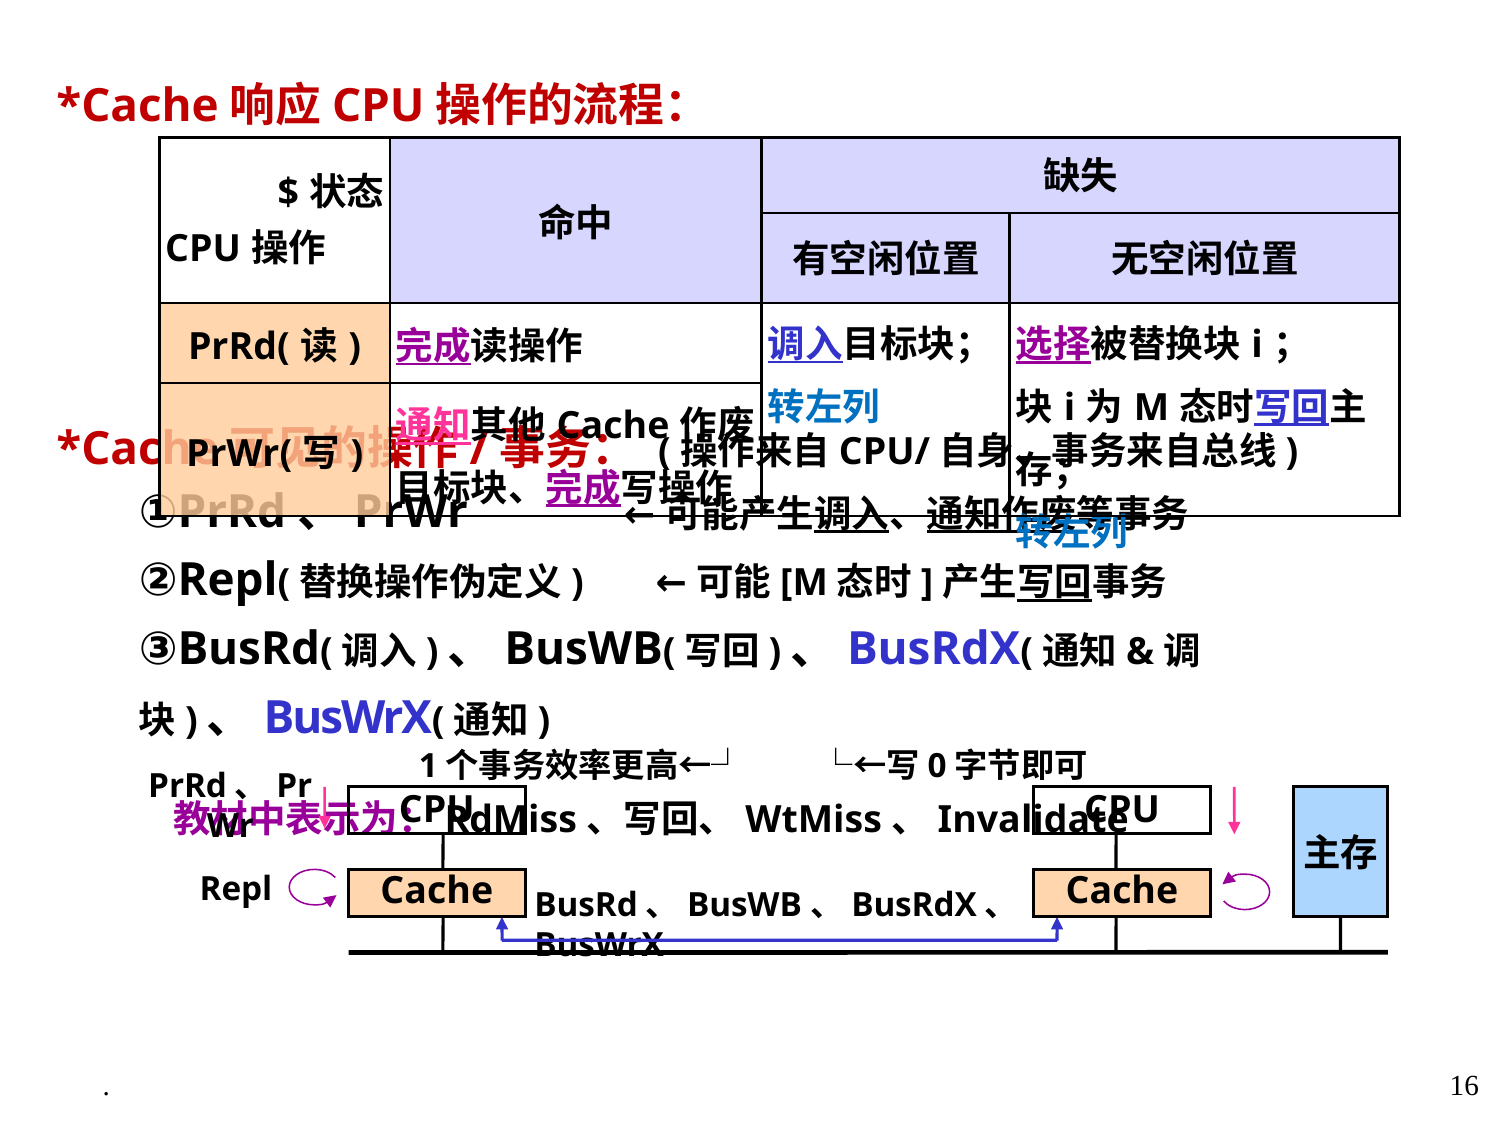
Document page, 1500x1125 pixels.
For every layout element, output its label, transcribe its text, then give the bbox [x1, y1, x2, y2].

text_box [135, 786, 1235, 835]
text_box *Cache响应CPU操作的流程： *Cache可见的操作/事务： (操作来自CPU/自身、事务来自总线) [29, 54, 1436, 482]
table_cell 完成读操作 [391, 304, 760, 382]
table_cell 调入目标块； 转左列 [763, 304, 1008, 515]
table_cell 选择被替换块i； 块i为M态时写回主存； 转左列 [1011, 304, 1398, 515]
footer . [5, 1058, 207, 1118]
table_header 缺失 [763, 139, 1398, 212]
table_header $状态 CPU操作 [161, 139, 389, 302]
table_cell 无空闲位置 [1011, 214, 1398, 302]
table_cell 有空闲位置 [763, 214, 1008, 302]
slide_number 16 [1328, 1058, 1495, 1118]
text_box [348, 786, 1389, 953]
table_header 命中 [391, 139, 760, 302]
table_cell PrWr(写) [161, 384, 389, 515]
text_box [194, 869, 1270, 910]
table_cell PrRd(读) [161, 304, 389, 382]
text_box ①PrRd、PrWr ←可能产生调入、通知作废等事务 ②Repl(替换操作伪定义) ←可能[M态时]产生写回事务 ③BusRd(调入)、BusWB(写回)、BusRdX(通知&调块)、BusWrX(通知) 1个事务效率更高←┘ └←写0字节即可 教材中表示为：RdMiss、写回、WtMiss、Invalidate [123, 460, 1483, 848]
table_cell 通知其他Cache作废目标块、完成写操作 [391, 384, 760, 515]
